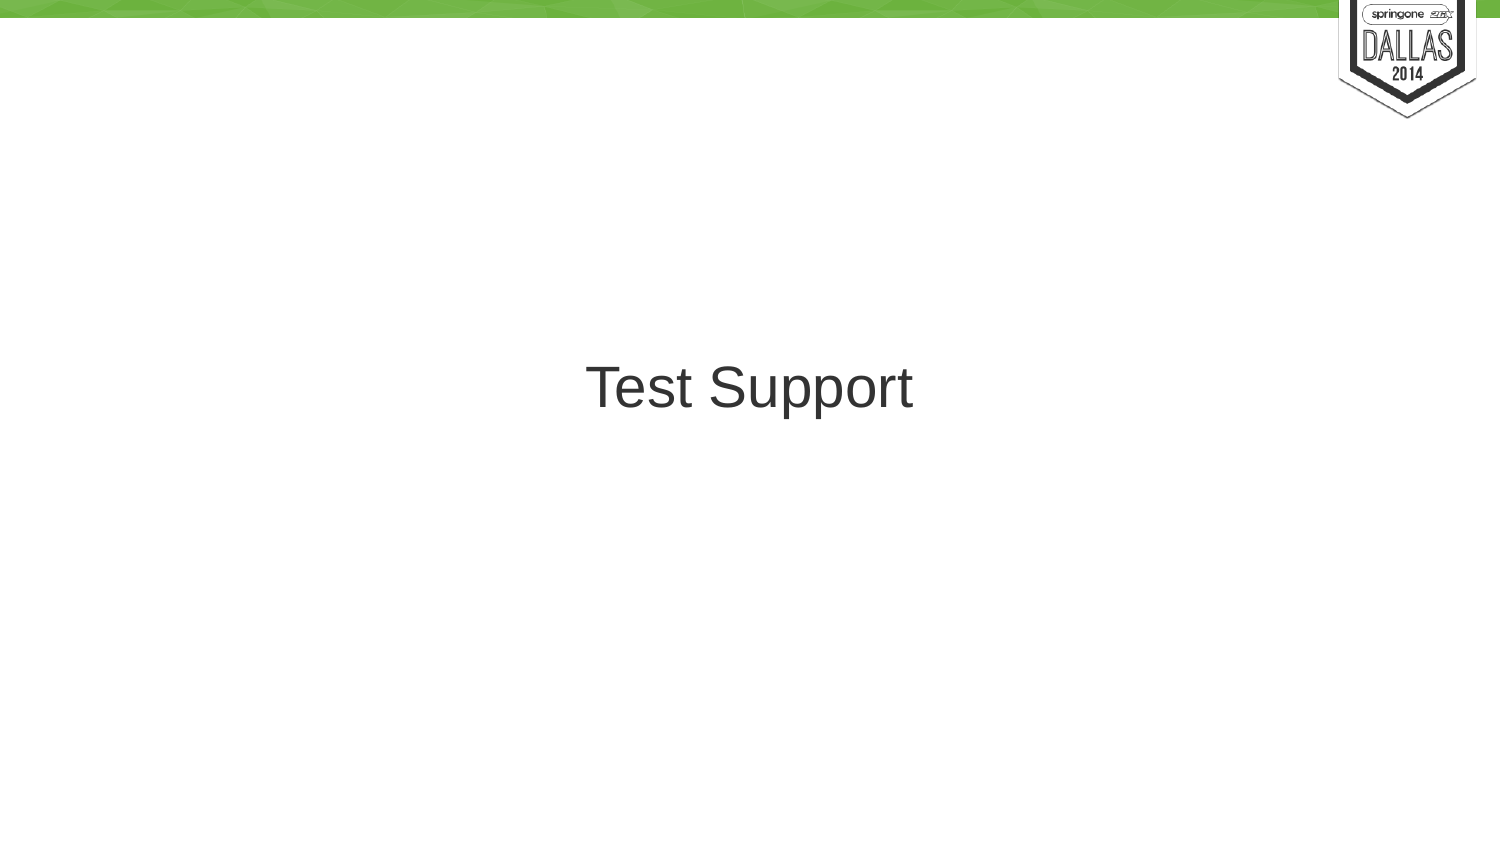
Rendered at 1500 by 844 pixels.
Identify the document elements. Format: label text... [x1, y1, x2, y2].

title Test Support [49, 266, 1451, 419]
picture [0, 0, 1500, 122]
